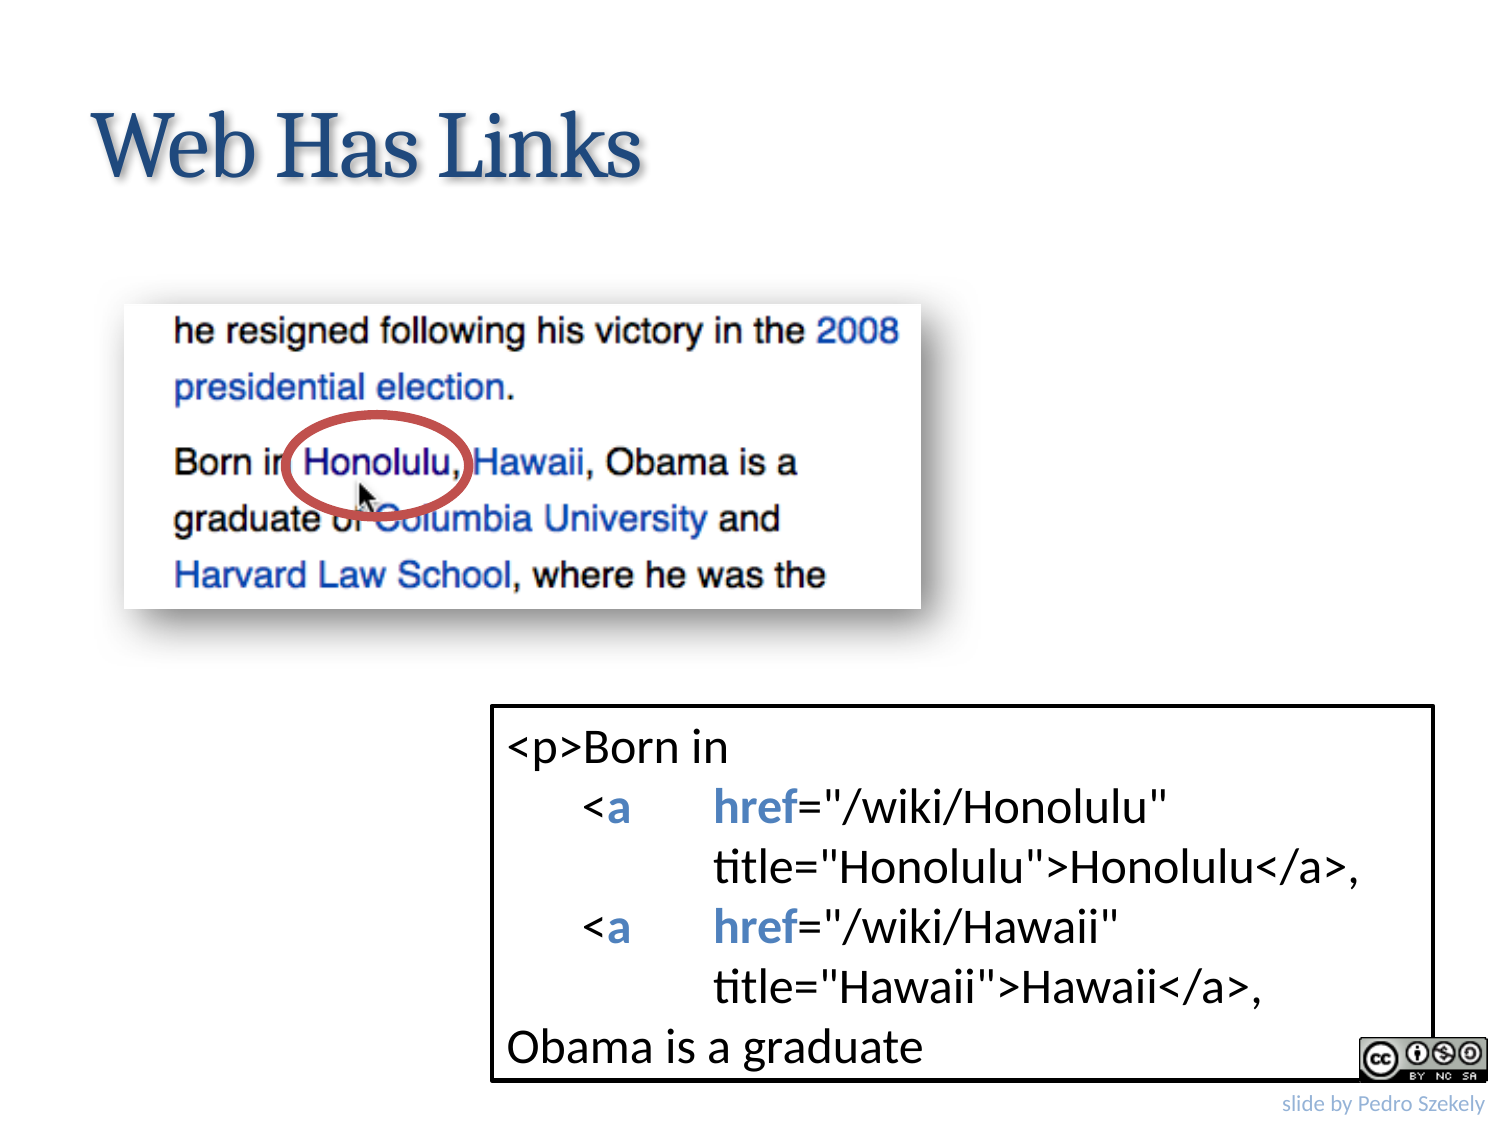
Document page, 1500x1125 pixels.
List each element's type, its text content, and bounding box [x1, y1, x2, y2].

text_box <p>Born in <a href="/wiki/Honolulu" title="Honolulu">Honolulu</a>, <a href="/wiki/Hawaii" title="Hawaii">Hawaii</a>, Obama is a graduate [490, 704, 1435, 1083]
title Web Has Links [75, 45, 1434, 233]
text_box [1262, 1019, 1500, 1125]
picture [123, 303, 921, 609]
